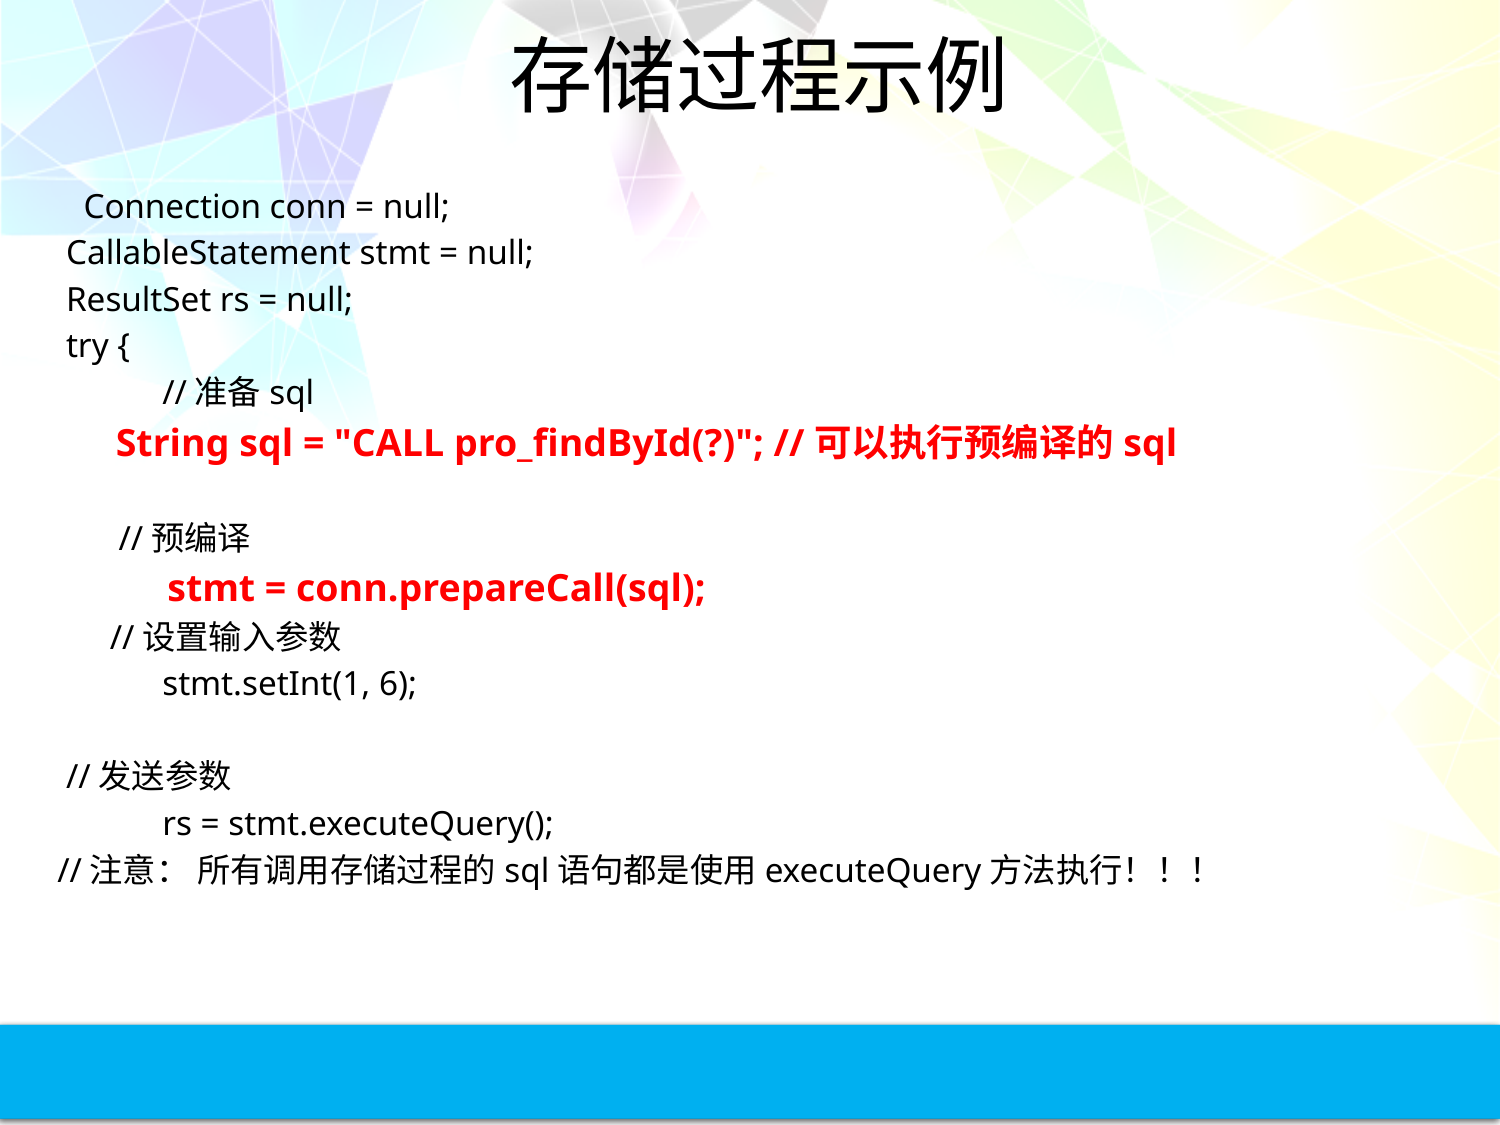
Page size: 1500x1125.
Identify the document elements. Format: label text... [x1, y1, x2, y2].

title 存储过程示例 [26, 17, 1493, 130]
list Connection conn = null; CallableStatement stmt = null; ResultSet rs = null; try { //准备sql String sql = "CALL pro_findById(?)"; //可以执行预编译的sql //预编译 stmt = conn.prepareCall(sql); //设置输入参数 stmt.setInt(1, 6); //发送参数 rs = stmt.executeQuery(); //注意： 所有调用存储过程的sql语句都是使用executeQuery方法执行！！！ [42, 177, 1437, 1002]
